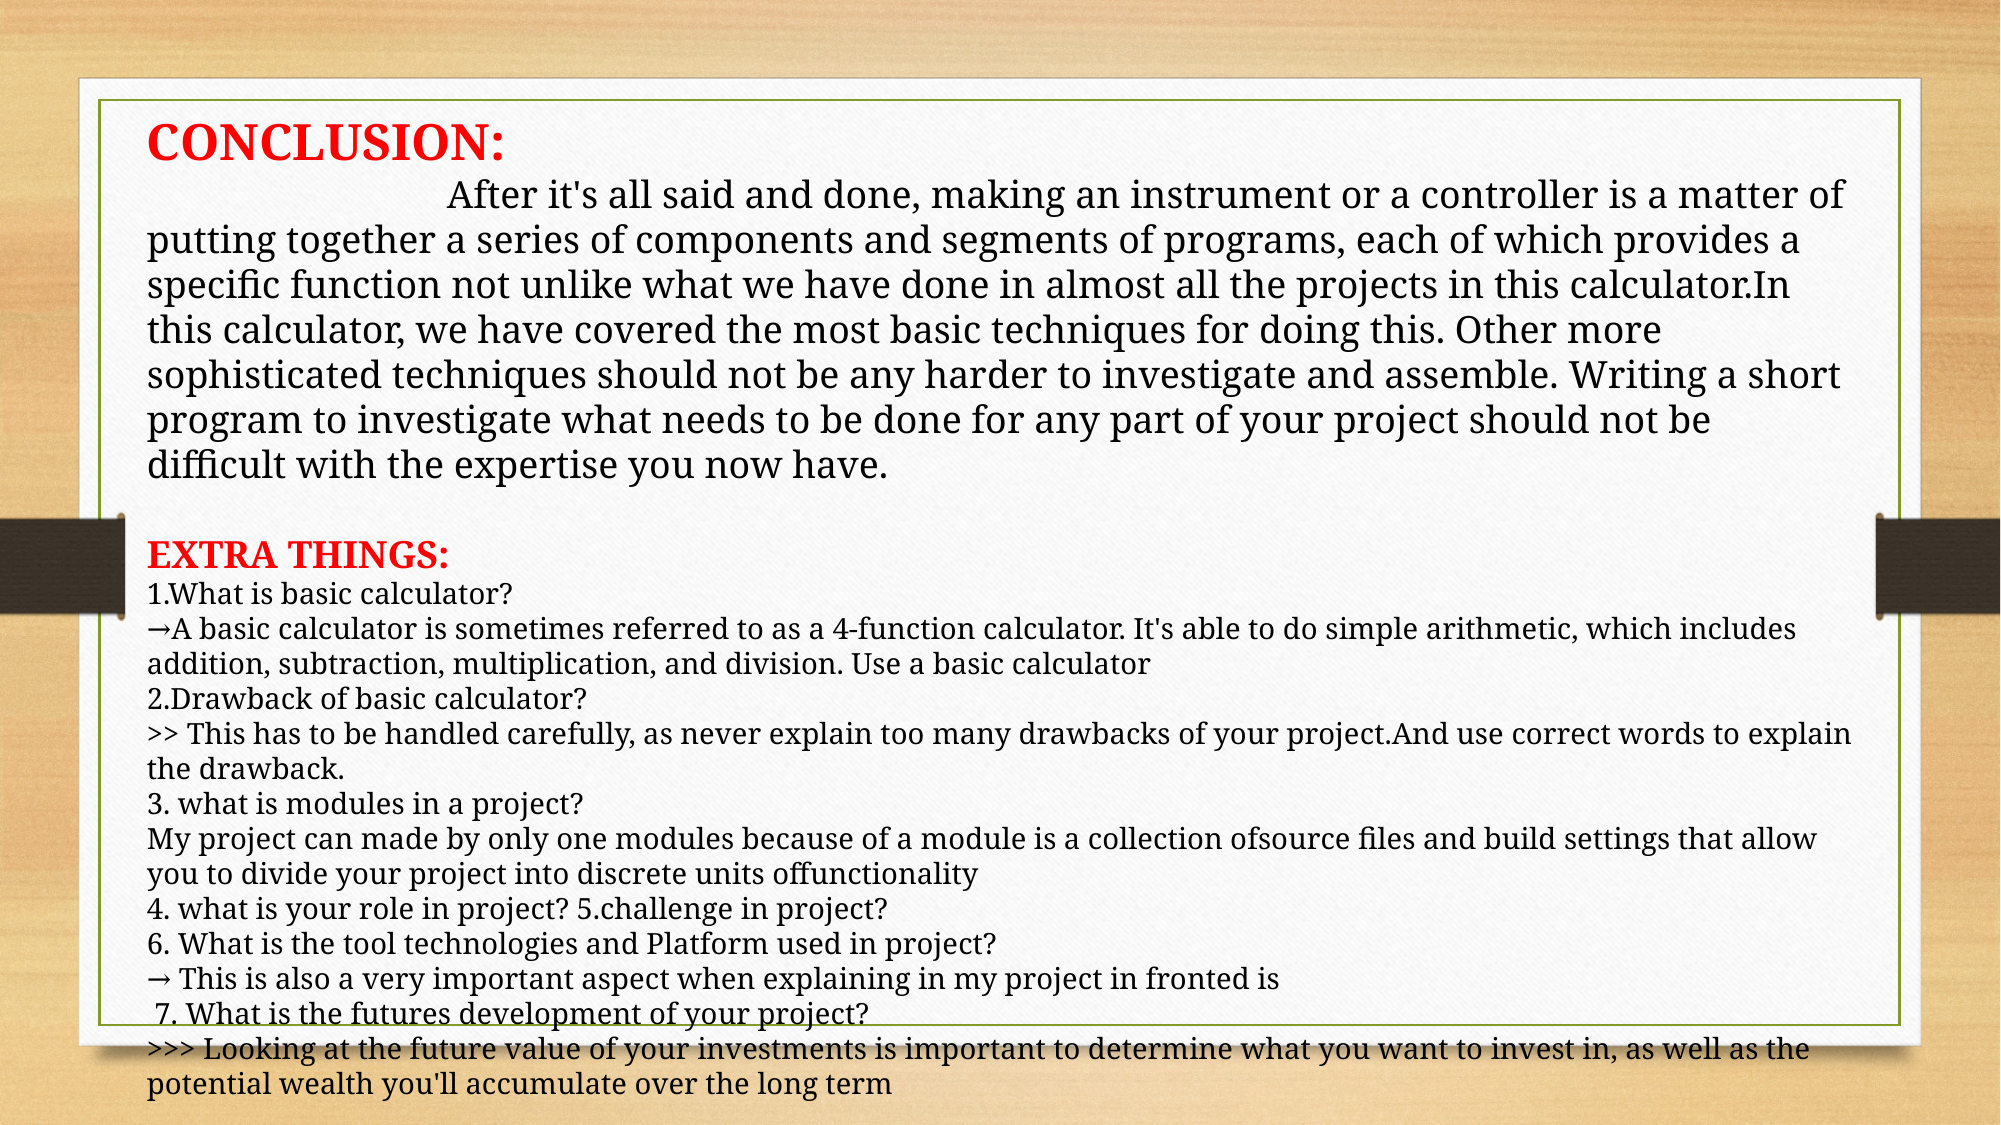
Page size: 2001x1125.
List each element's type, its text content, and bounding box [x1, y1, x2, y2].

text_box CONCLUSION: After it's all said and done, making an instrument or a controller is a matter of putting together a series of components and segments of programs, each of which provides a specific function not unlike what we have done in almost all the projects in this calculator.In this calculator, we have covered the most basic techniques for doing this. Other more sophisticated techniques should not be any harder to investigate and assemble. Writing a short program to investigate what needs to be done for any part of your project should not be difficult with the expertise you now have. EXTRA THINGS: 1.What is basic calculator? →A basic calculator is sometimes referred to as a 4-function calculator. It's able to do simple arithmetic, which includes addition, subtraction, multiplication, and division. Use a basic calculator 2.Drawback of basic calculator? >> This has to be handled carefully, as never explain too many drawbacks of your project.And use correct words to explain the drawback. 3. what is modules in a project? My project can made by only one modules because of a module is a collection ofsource files and build settings that allow you to divide your project into discrete units offunctionality 4. what is your role in project? 5.challenge in project? 6. What is the tool technologies and Platform used in project? → This is also a very important aspect when explaining in my project in fronted is 7. What is the futures development of your project? >>> Looking at the future value of your investments is important to determine what you want to invest in, as well as the potential wealth you'll accumulate over the long term [132, 103, 1869, 1108]
picture [0, 0, 2001, 1125]
